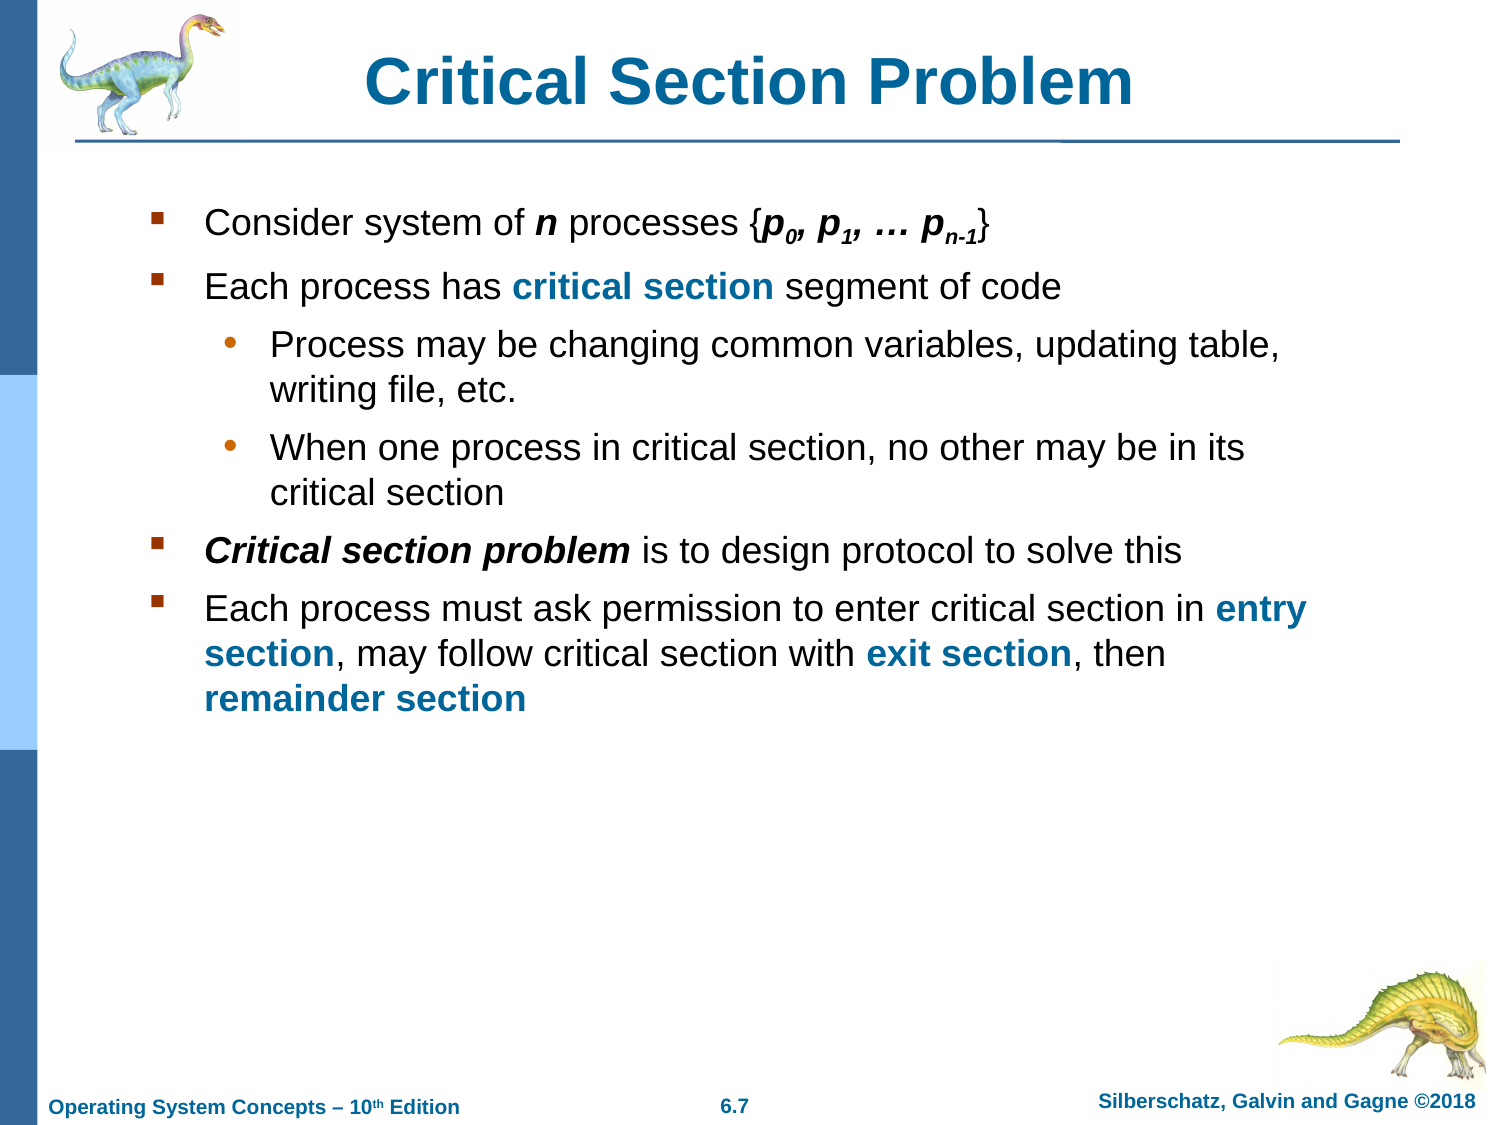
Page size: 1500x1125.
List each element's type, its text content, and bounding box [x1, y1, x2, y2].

picture [46, 0, 243, 149]
list Consider system of n processes {p0, p1, … pn-1} Each process has critical section segment of code Process may be changing common variables, updating table, writing file, etc. When one process in critical section, no other may be in its critical section Critical section problem is to design protocol to solve this Each process must ask permission to enter critical section in entry section, may follow critical section with exit section, then remainder section [133, 190, 1339, 918]
picture [1275, 959, 1486, 1090]
title Critical Section Problem [75, 31, 1425, 126]
